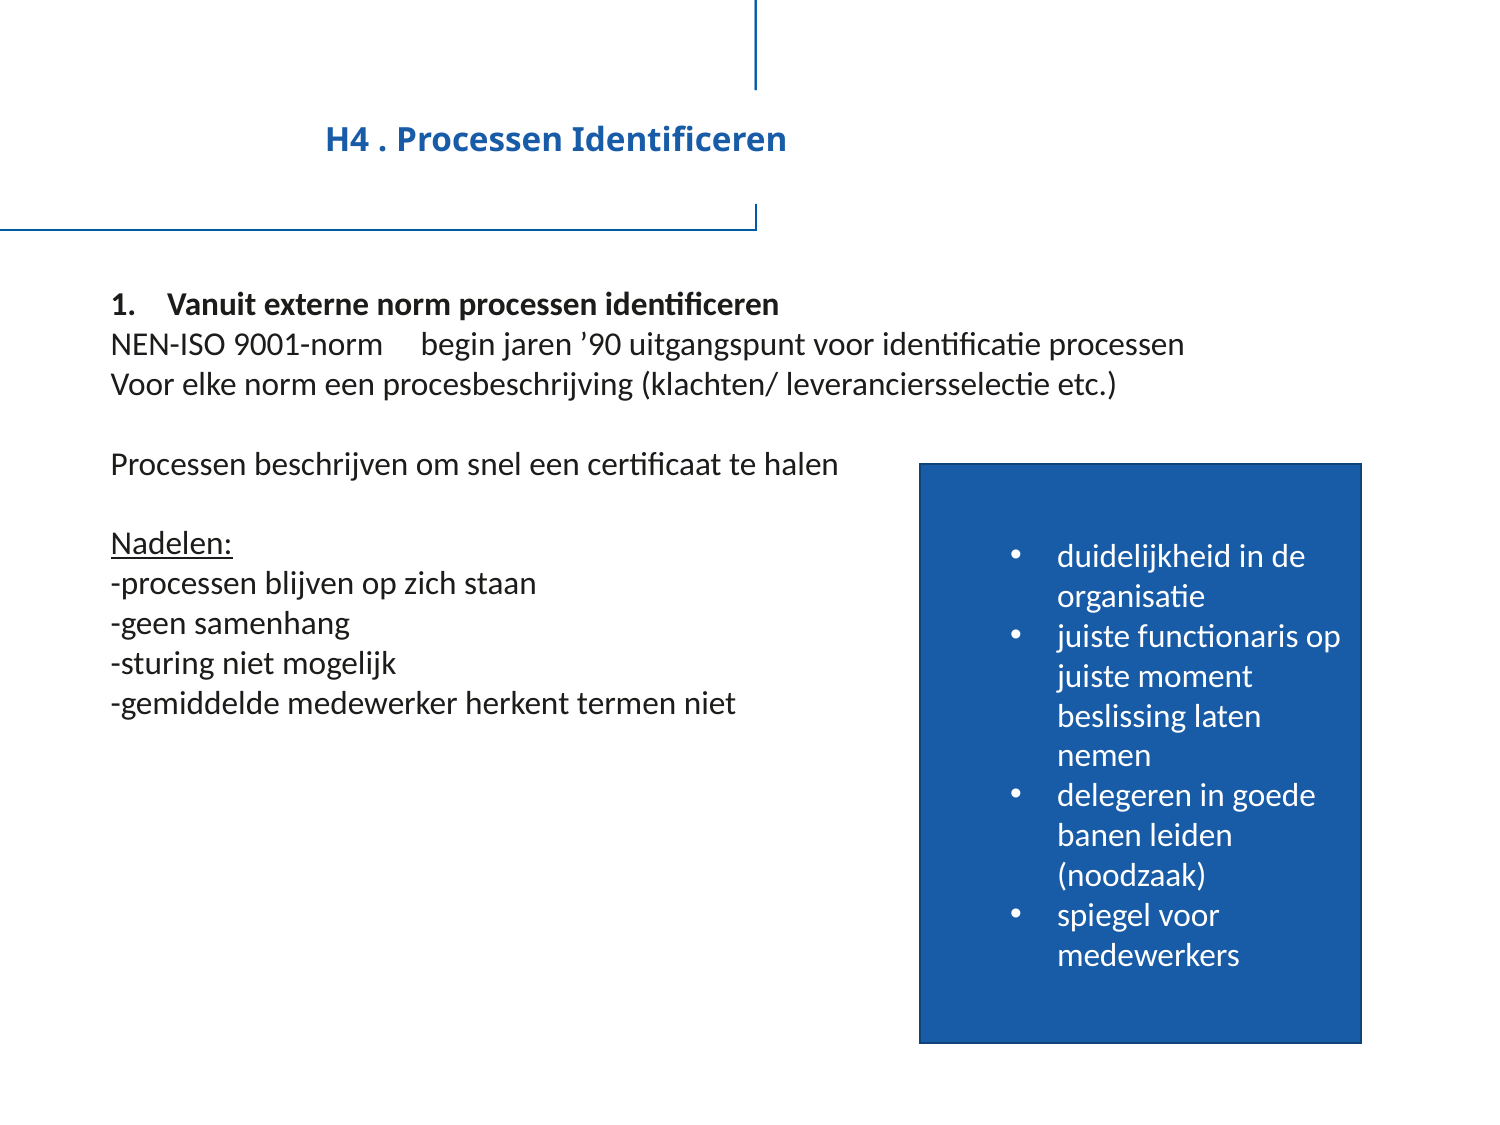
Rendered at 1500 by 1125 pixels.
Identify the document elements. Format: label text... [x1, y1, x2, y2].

picture [0, 0, 757, 231]
list Vanuit externe norm processen identificeren NEN-ISO 9001-norm begin jaren ’90 uitgangspunt voor identificatie processen Voor elke norm een procesbeschrijving (klachten/ leveranciersselectie etc.) Processen beschrijven om snel een certificaat te halen Nadelen: -processen blijven op zich staan -geen samenhang -sturing niet mogelijk -gemiddelde medewerker herkent termen niet [110, 282, 1381, 982]
title H4 . Processen Identificeren [324, 112, 1381, 169]
text_box duidelijkheid in de organisatie juiste functionaris op juiste moment beslissing laten nemen delegeren in goede banen leiden (noodzaak) spiegel voor medewerkers [919, 463, 1362, 1044]
